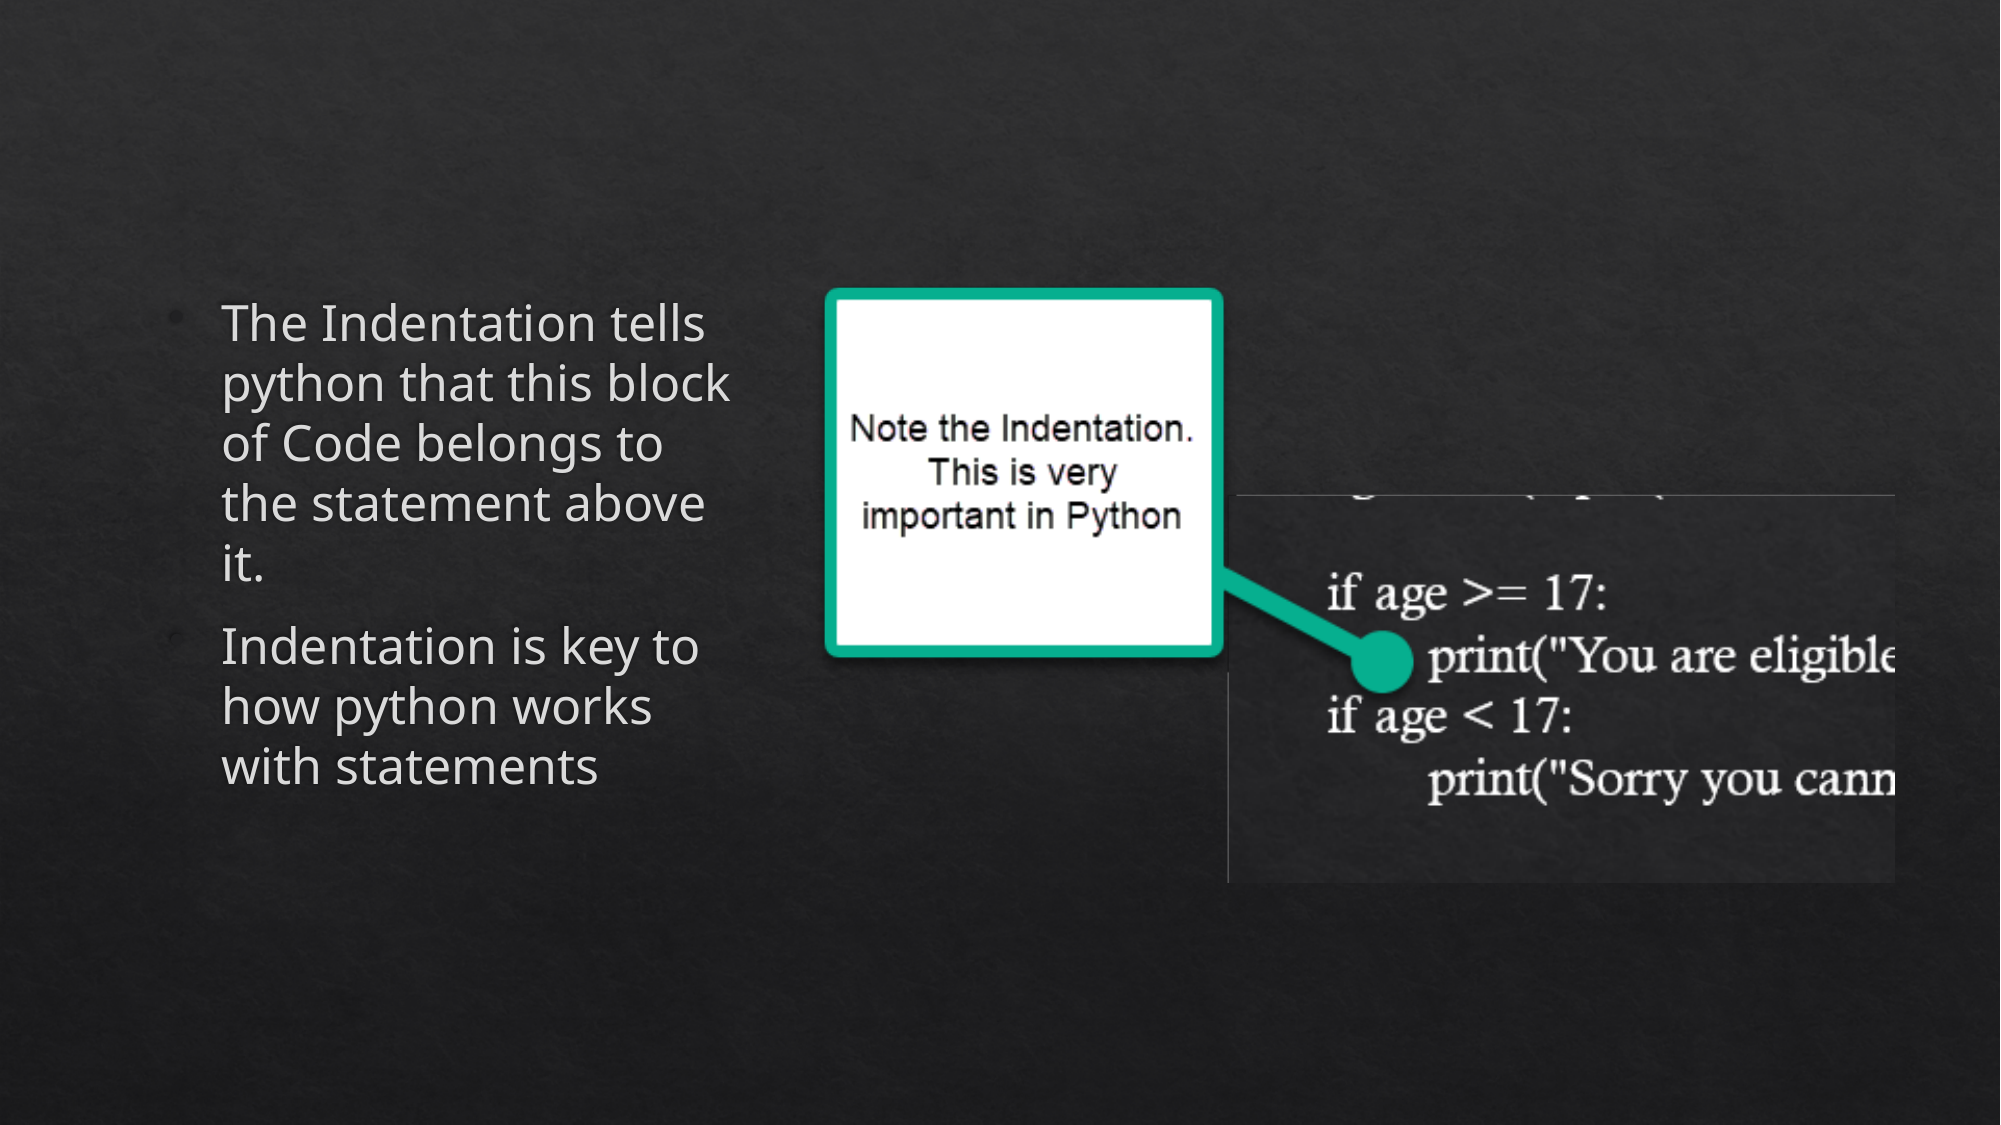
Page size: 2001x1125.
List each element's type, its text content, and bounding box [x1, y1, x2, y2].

list The Indentation tells python that this block of Code belongs to the statement above it. Indentation is key to how python works with statements [149, 284, 768, 1020]
picture [804, 242, 1895, 883]
text_box [0, 0, 2000, 1125]
